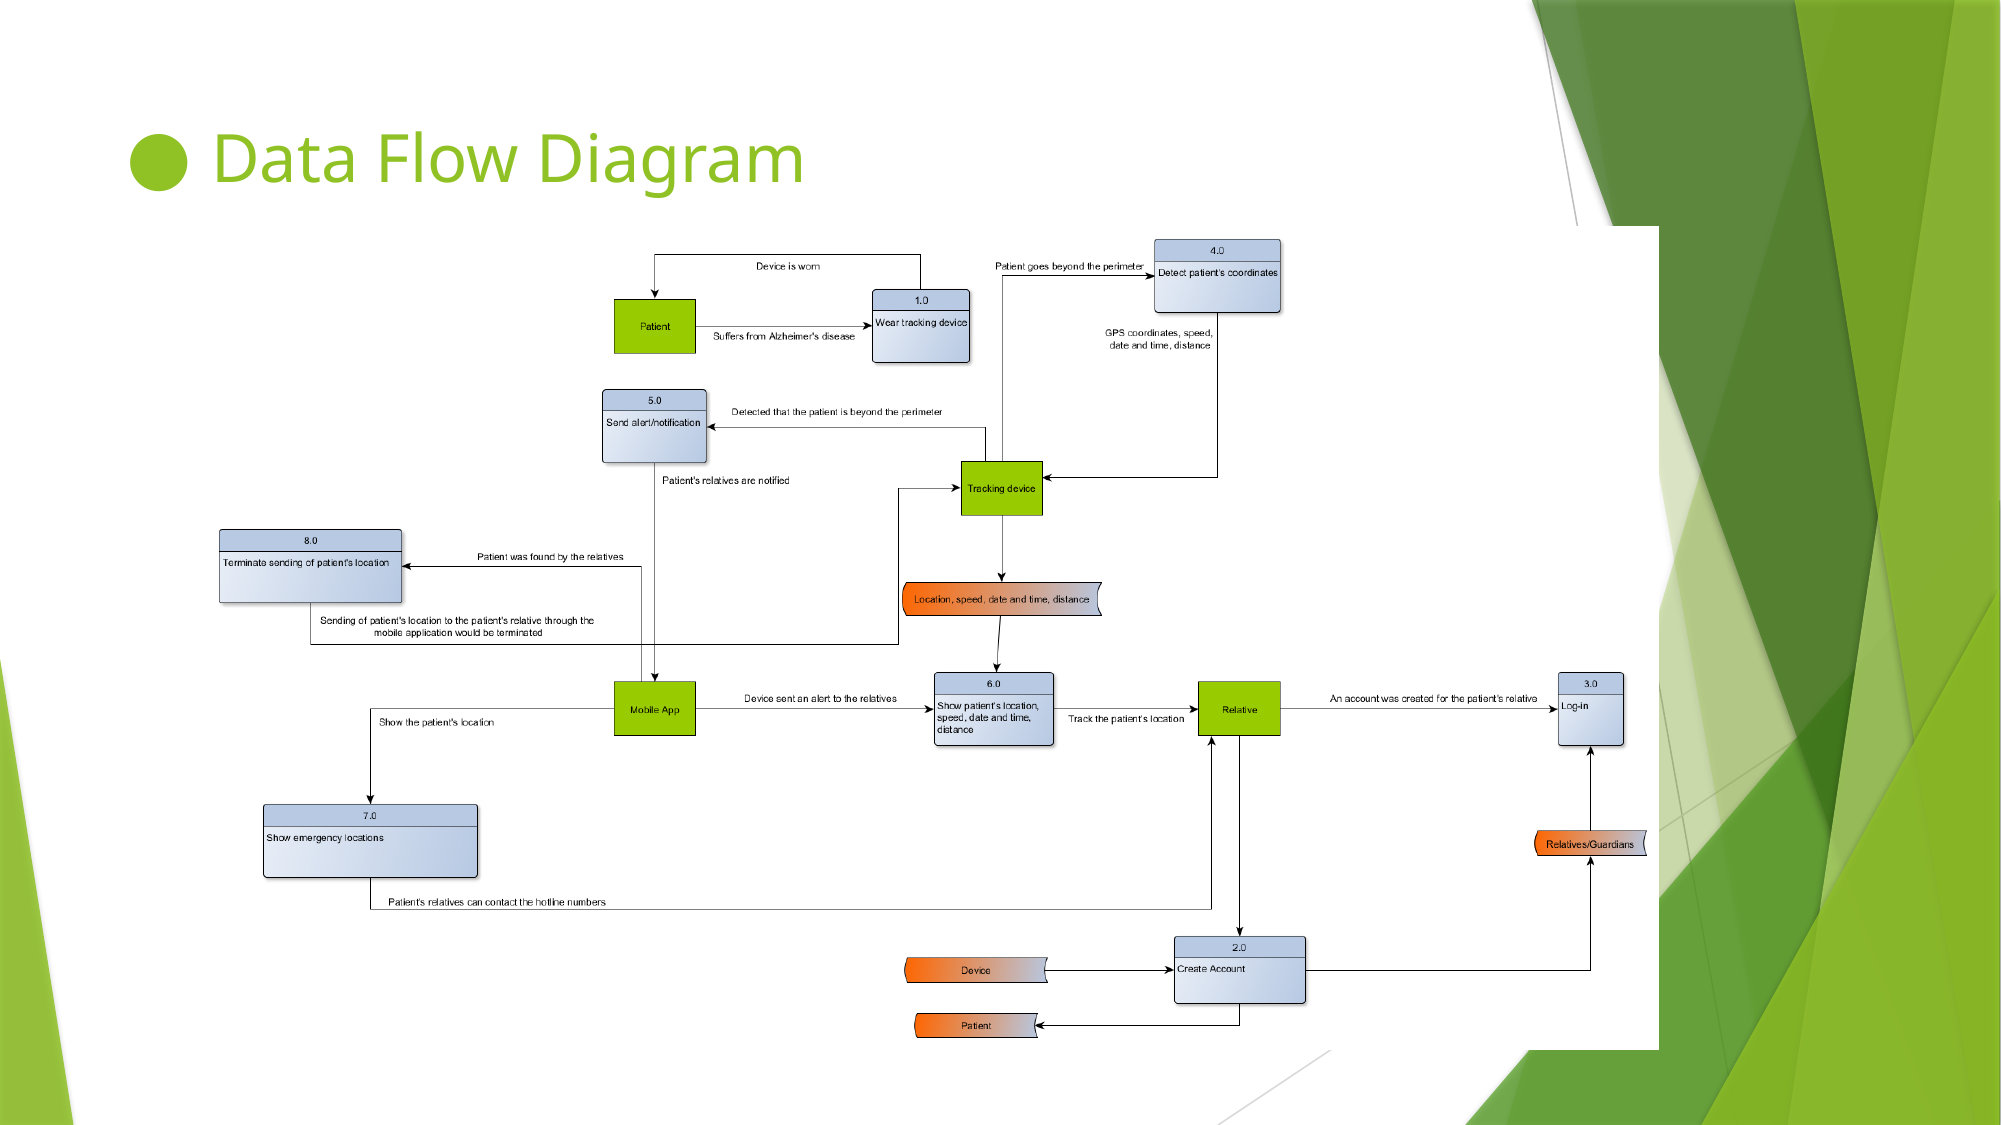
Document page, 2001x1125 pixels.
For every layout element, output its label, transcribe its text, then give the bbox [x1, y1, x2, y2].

title ● Data Flow Diagram [111, 99, 1522, 317]
picture [205, 226, 1660, 1051]
